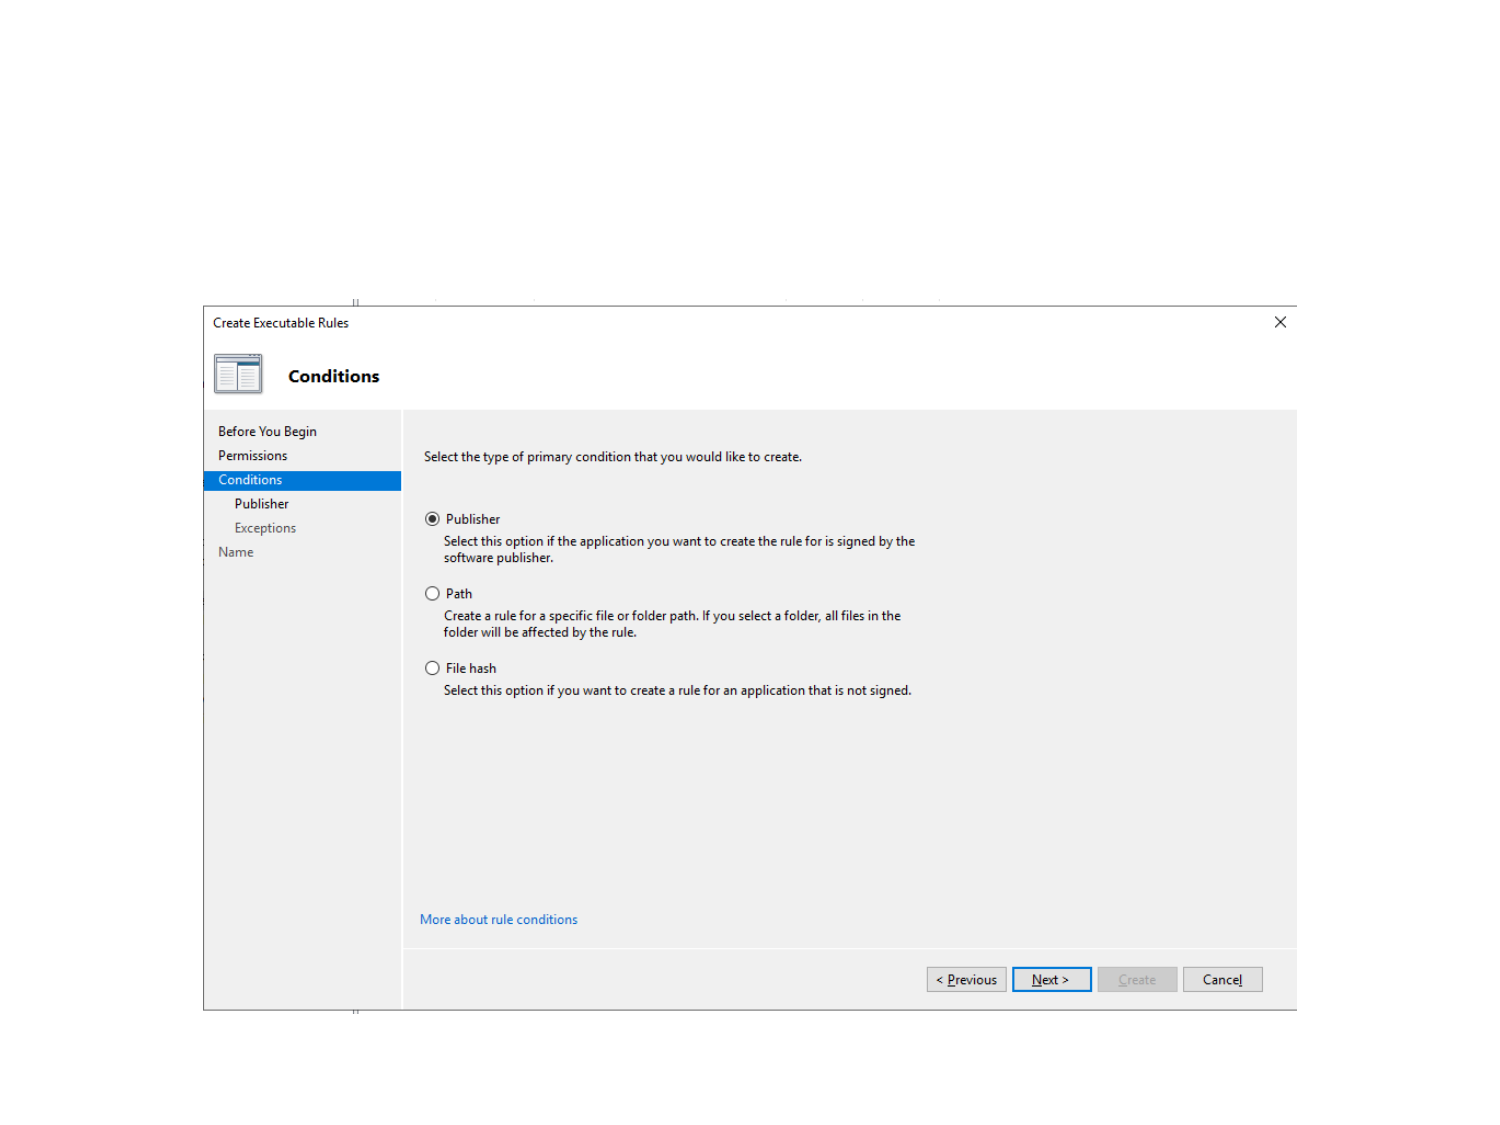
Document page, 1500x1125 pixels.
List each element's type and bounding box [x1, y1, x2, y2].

list [203, 299, 1297, 1014]
